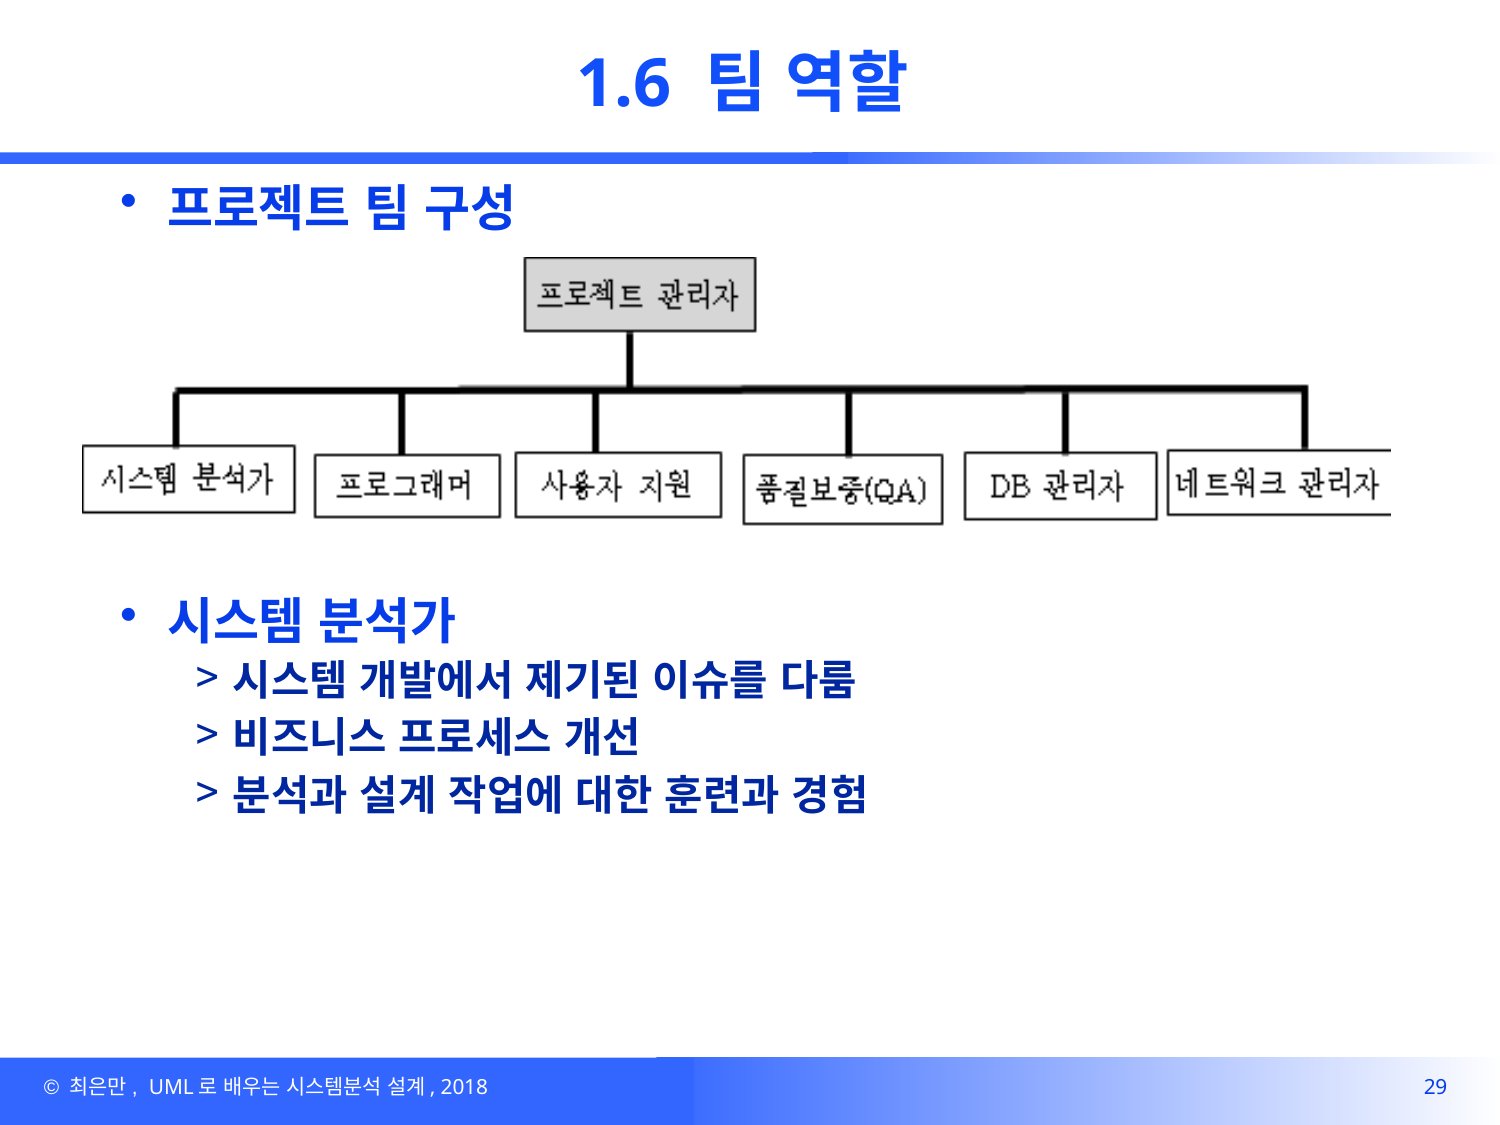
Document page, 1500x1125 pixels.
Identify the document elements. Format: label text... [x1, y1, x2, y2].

picture [81, 257, 1391, 528]
list 프로젝트 팀 구성 시스템 분석가 시스템 개발에서 제기된 이슈를 다룸 비즈니스 프로세스 개선 분석과 설계 작업에 대한 훈련과 경험 [105, 175, 1388, 256]
title 1.6 팀 역할 [105, 75, 1381, 136]
list 프로젝트 팀 구성 시스템 분석가 시스템 개발에서 제기된 이슈를 다룸 비즈니스 프로세스 개선 분석과 설계 작업에 대한 훈련과 경험 [105, 536, 1388, 1050]
text_box [0, 0, 1500, 75]
